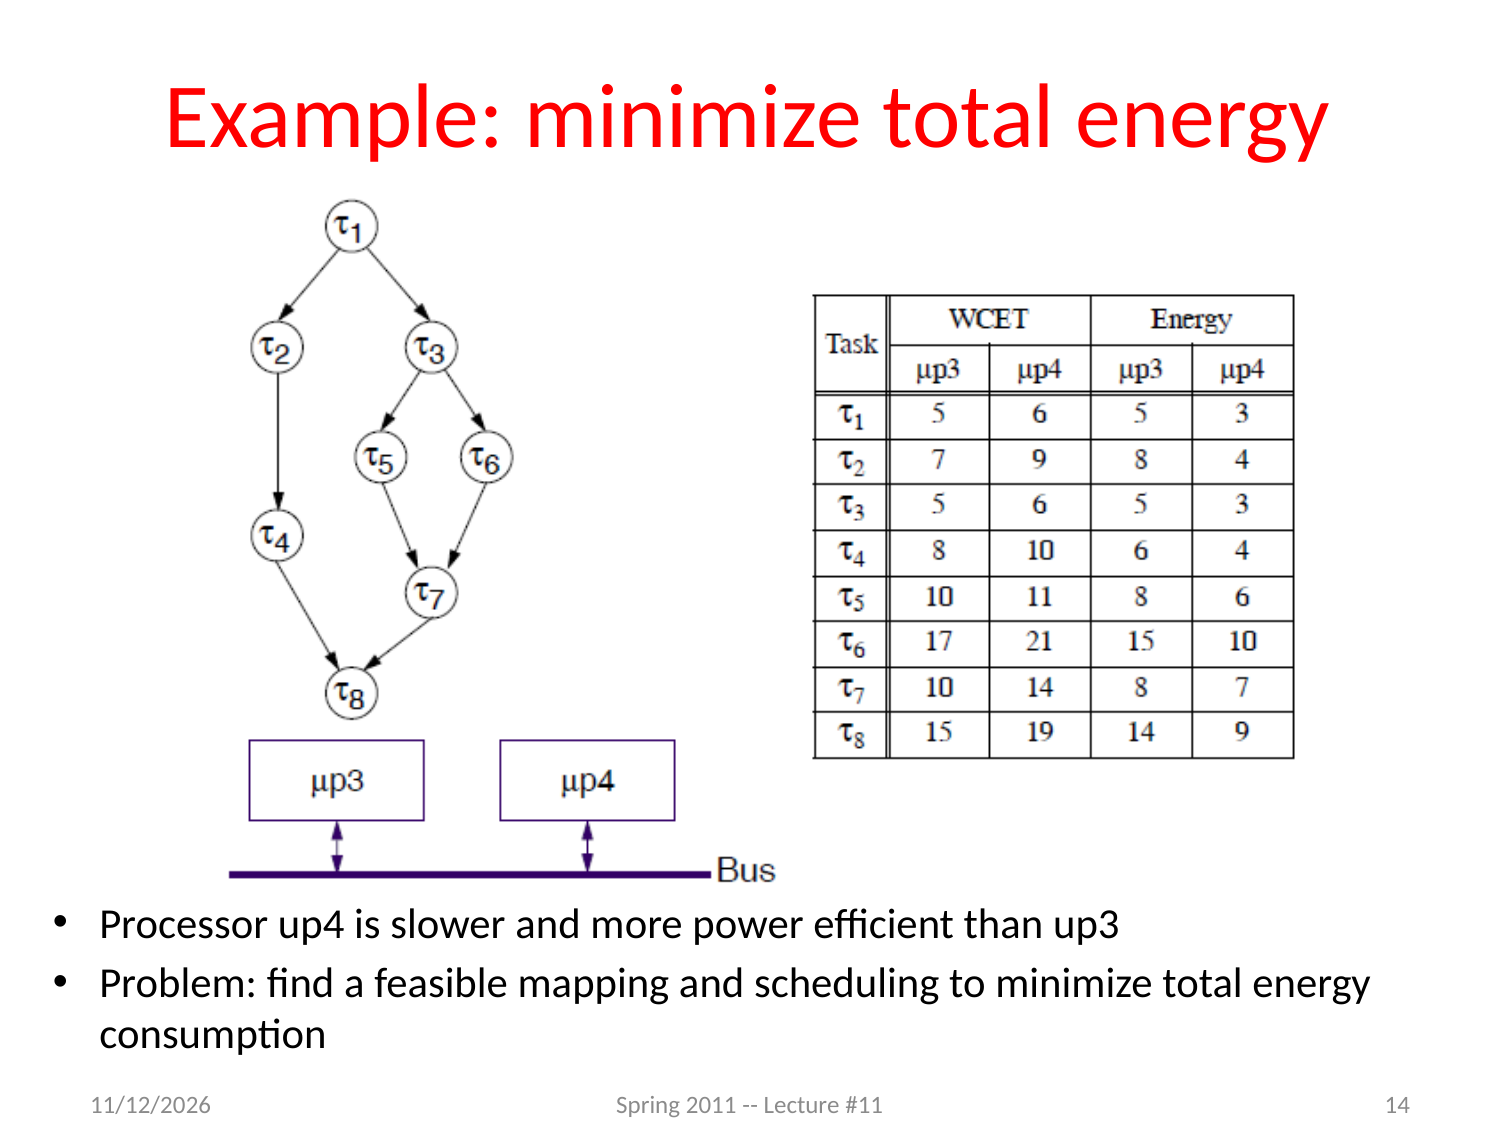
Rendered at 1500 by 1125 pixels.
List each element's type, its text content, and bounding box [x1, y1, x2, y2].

title Example: minimize total energy [39, 17, 1458, 205]
picture [200, 197, 1302, 884]
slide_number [75, 1073, 425, 1125]
list Processor up4 is slower and more power efficient than up3 Problem: find a feasible mapping and scheduling to minimize total energy consumption [37, 887, 1460, 1067]
slide_number 14 [1074, 1073, 1425, 1125]
footer Spring 2011 -- Lecture #11 [512, 1073, 988, 1125]
